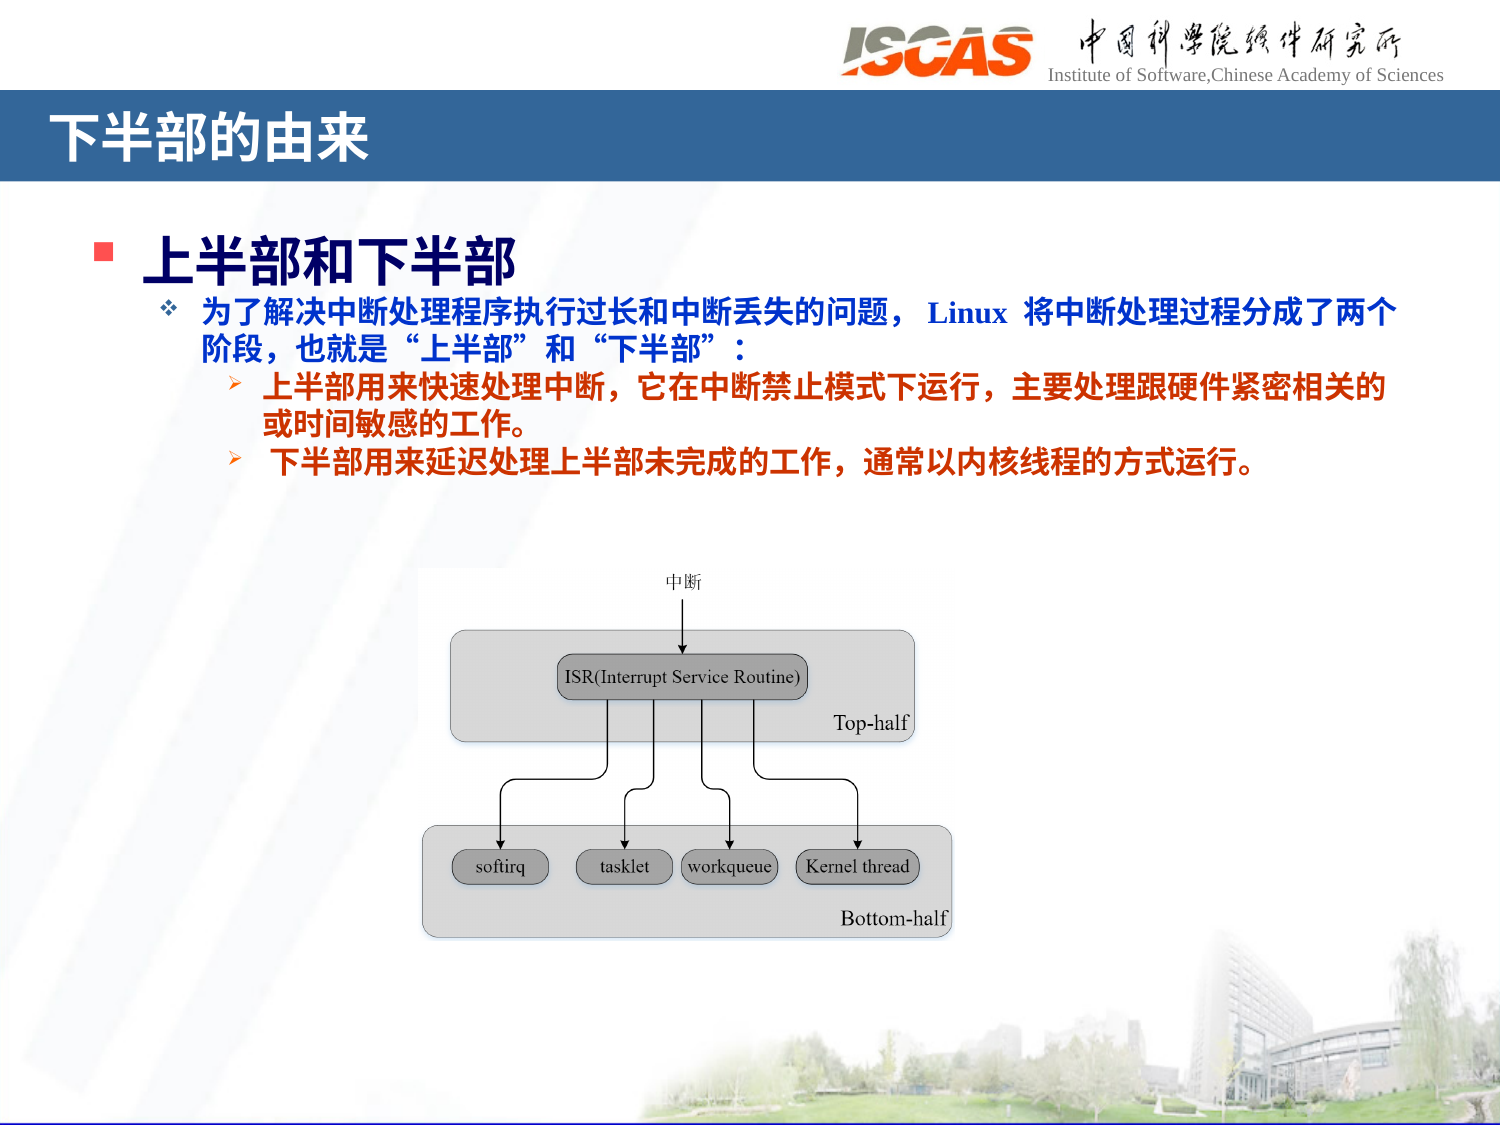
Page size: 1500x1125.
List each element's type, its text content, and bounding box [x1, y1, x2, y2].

title 下半部的由来 [0, 89, 1500, 182]
picture [1077, 15, 1402, 71]
list 上半部和下半部 为了解决中断处理程序执行过长和中断丢失的问题，Linux 将中断处理过程分成了两个阶段，也就是“上半部”和“下半部”： 上半部用来快速处理中断，它在中断禁止模式下运行，主要处理跟硬件紧密相关的或时间敏感的工作。 ​下半部用来延迟处理上半部未完成的工作，通常以内核线程的方式运行。 [73, 219, 1427, 1024]
picture [837, 18, 1045, 87]
picture [0, 182, 1500, 1125]
